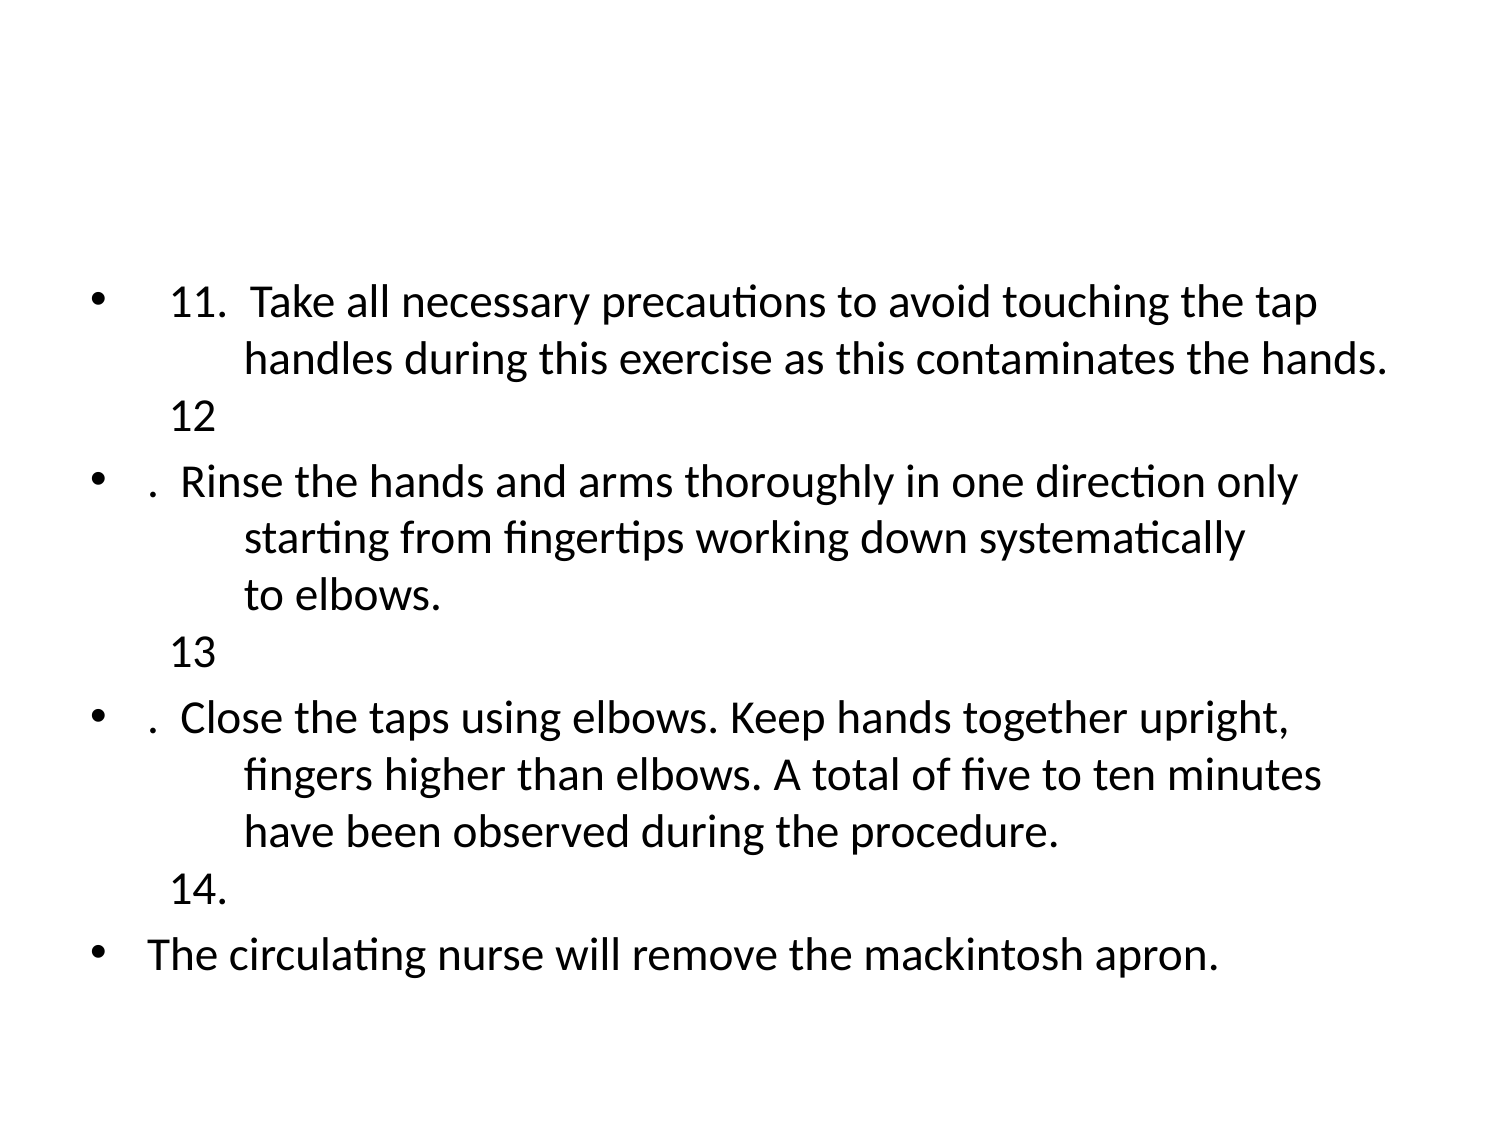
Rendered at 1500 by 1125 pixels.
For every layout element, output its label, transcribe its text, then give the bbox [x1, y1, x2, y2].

list 11. Take all necessary precautions to avoid touching the tap handles during this exercise as this contaminates the hands. 12 . Rinse the hands and arms thoroughly in one direction only starting from fingertips working down systematically to elbows. 13 . Close the taps using elbows. Keep hands together upright, fingers higher than elbows. A total of five to ten minutes have been observed during the procedure. 14. The circulating nurse will remove the mackintosh apron. [75, 262, 1425, 1005]
